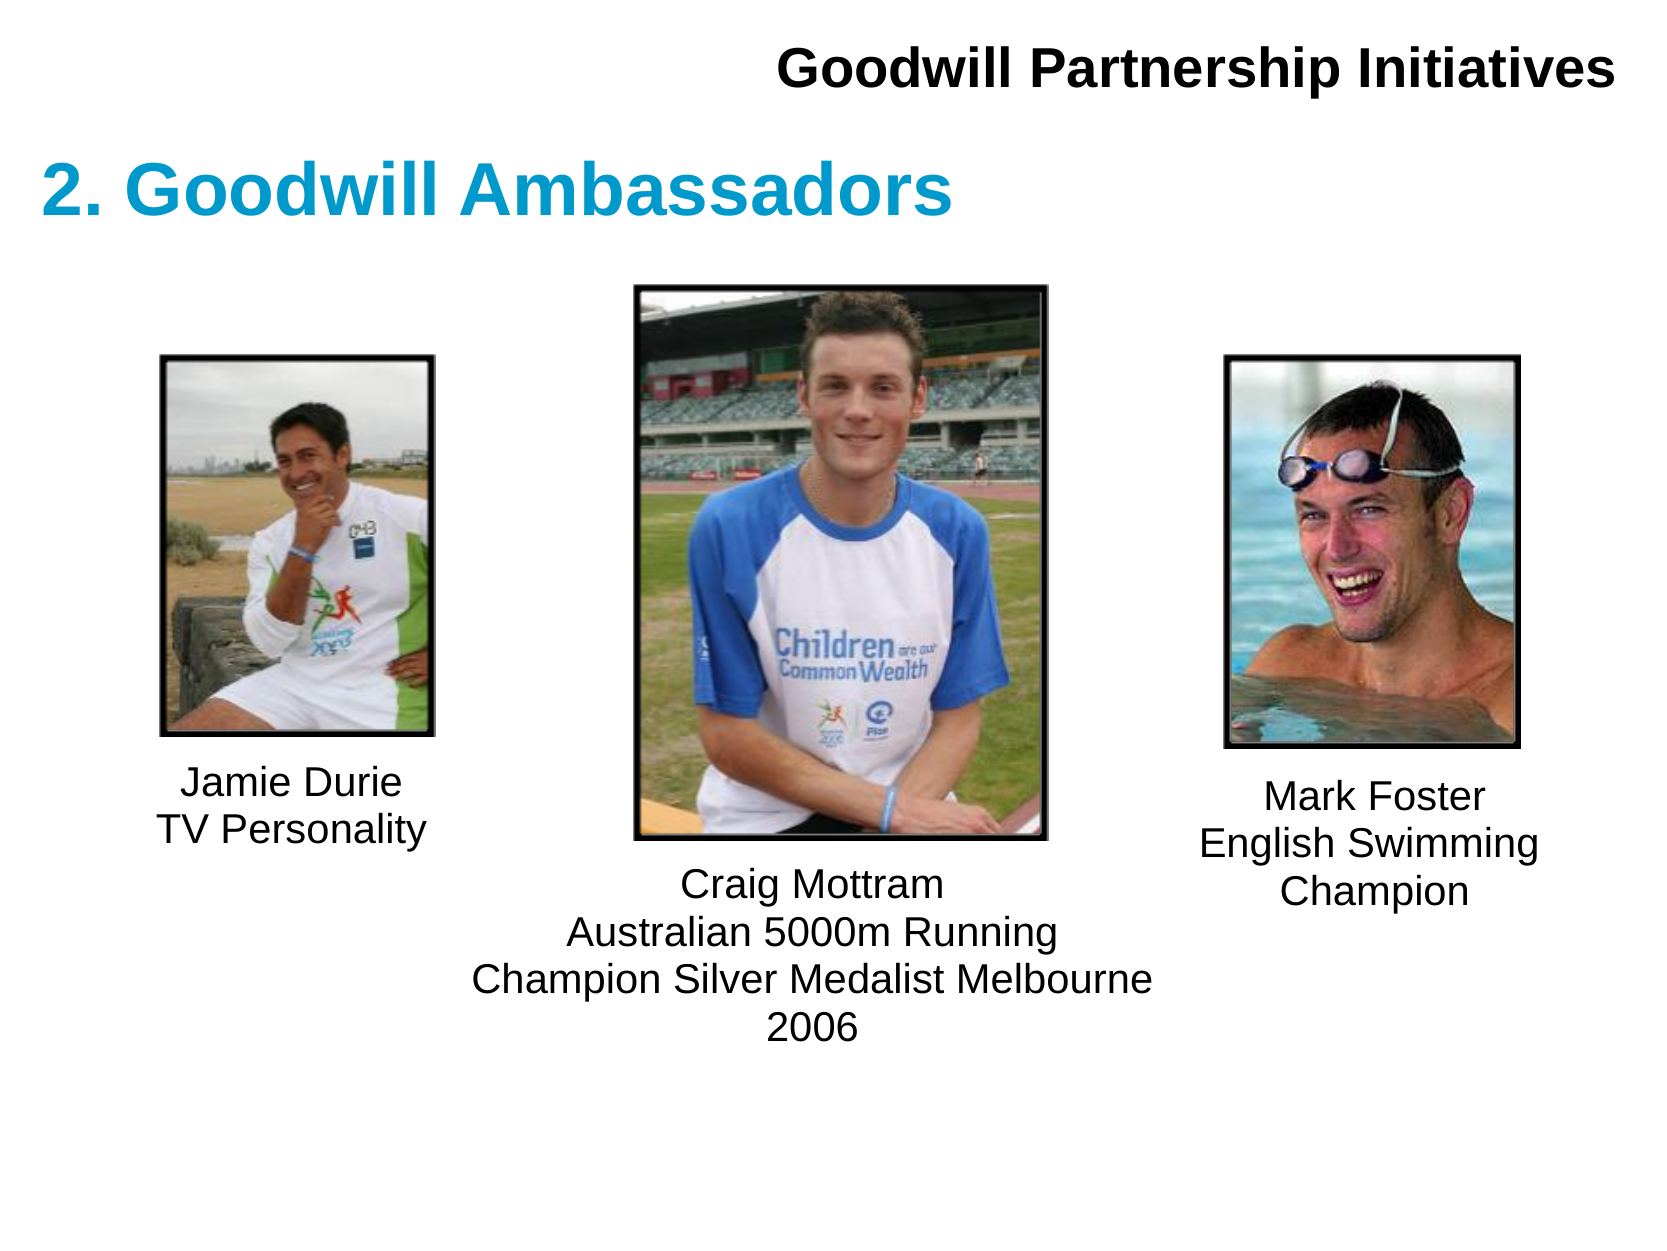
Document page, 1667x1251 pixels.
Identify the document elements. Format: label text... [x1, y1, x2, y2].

text_box Jamie Durie TV Personality [48, 758, 535, 854]
picture [159, 353, 437, 737]
text_box Goodwill Partnership Initiatives [48, 35, 1618, 101]
text_box Craig Mottram Australian 5000m Running Champion Silver Medalist Melbourne 2006 [465, 860, 1160, 1051]
picture [633, 284, 1049, 841]
picture [1223, 353, 1522, 749]
text_box 2. Goodwill Ambassadors [41, 147, 965, 233]
text_box Mark Foster English Swimming Champion [1048, 772, 1667, 915]
